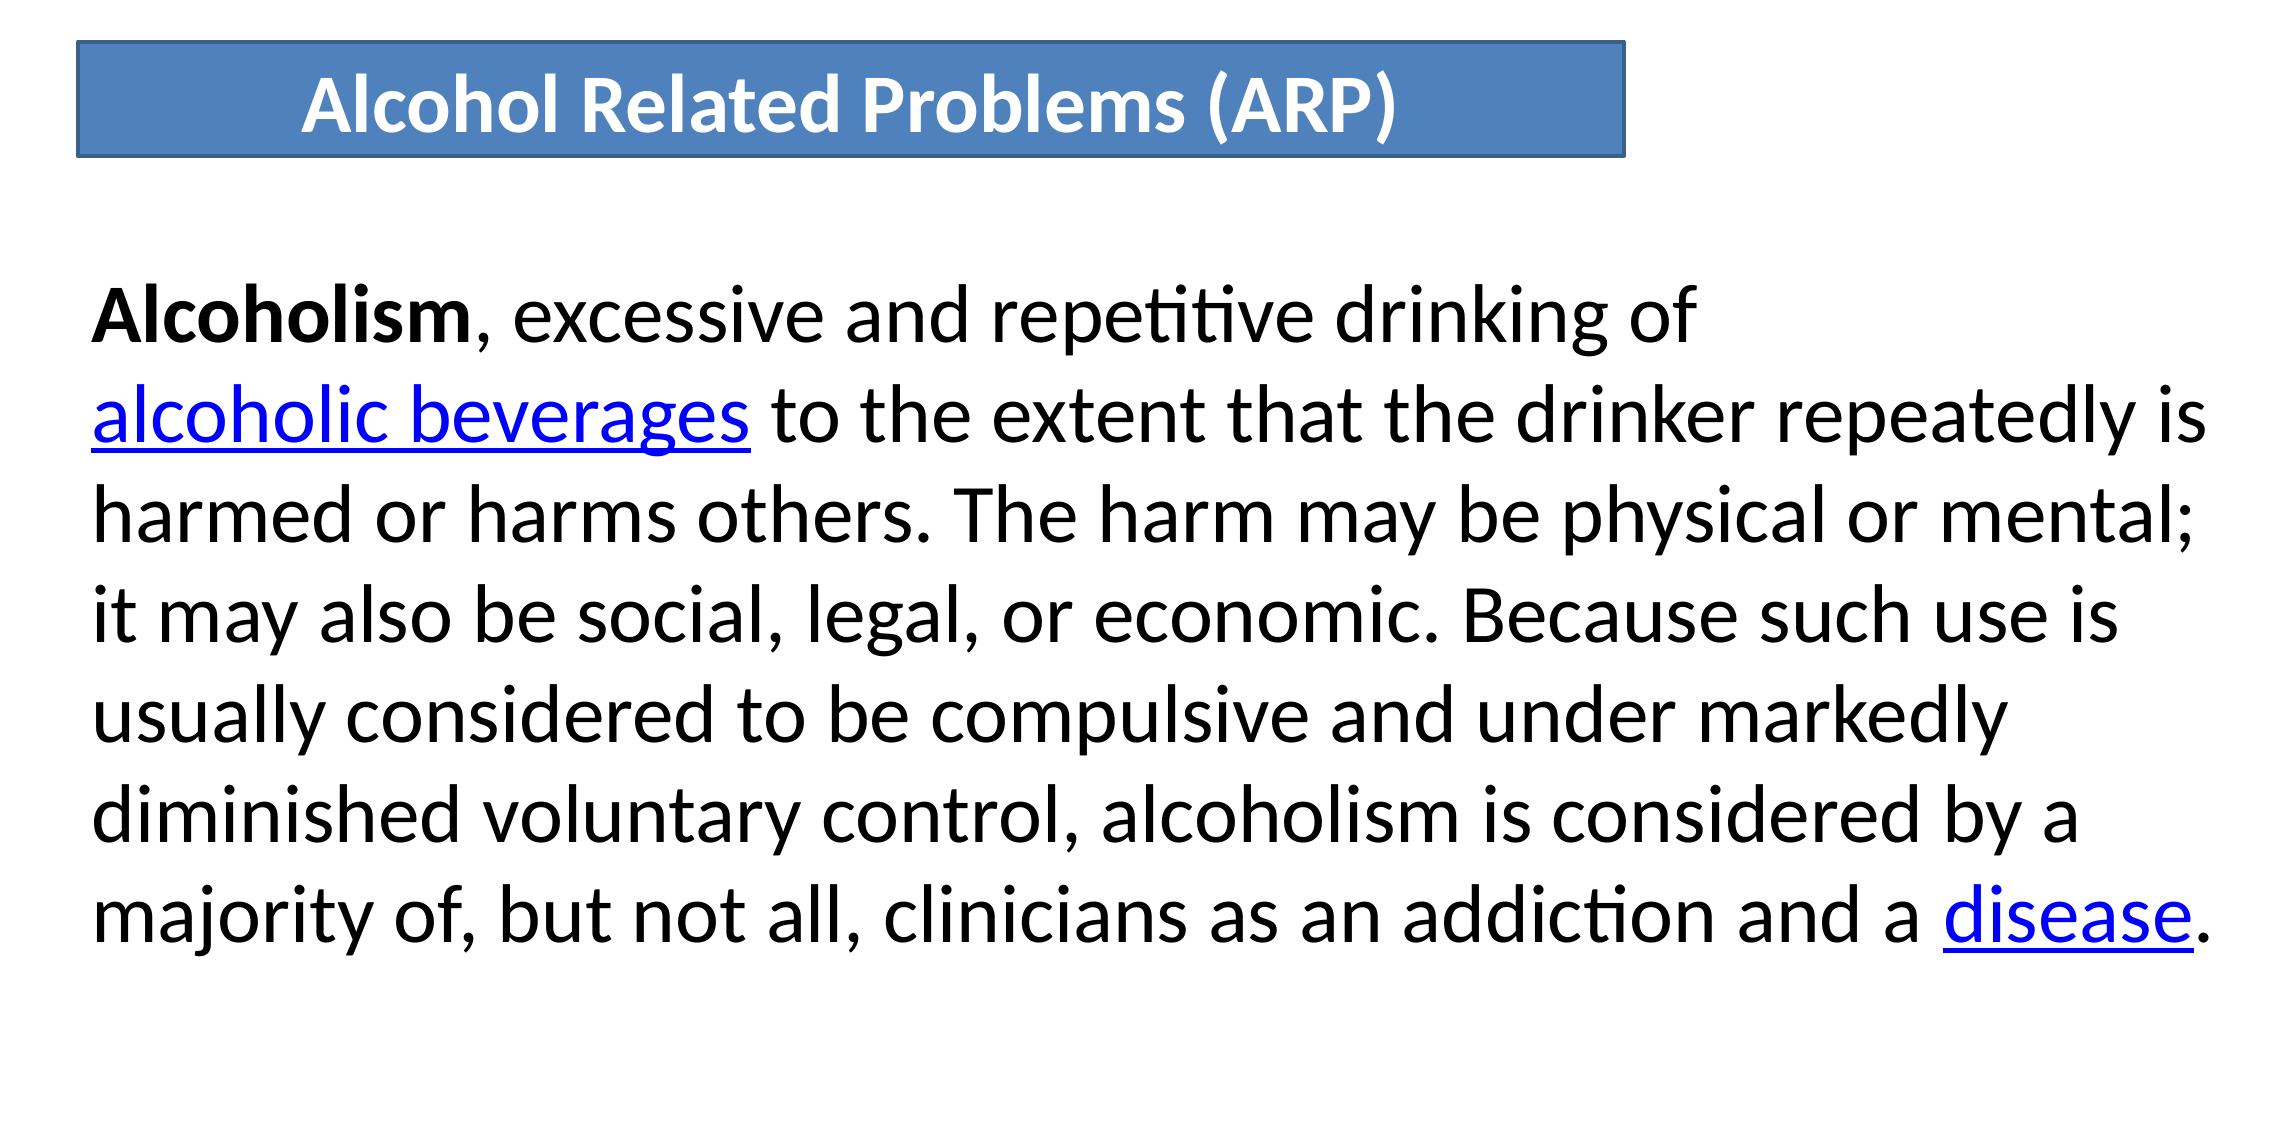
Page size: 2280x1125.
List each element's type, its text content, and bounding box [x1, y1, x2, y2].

text_box Alcohol Related Problems (ARP) [76, 40, 1626, 158]
text_box Alcoholism, excessive and repetitive drinking of alcoholic beverages to the extent that the drinker repeatedly is harmed or harms others. The harm may be physical or mental; it may also be social, legal, or economic. Because such use is usually considered to be compulsive and under markedly diminished voluntary control, alcoholism is considered by a majority of, but not all, clinicians as an addiction and a disease. [77, 52, 2238, 966]
